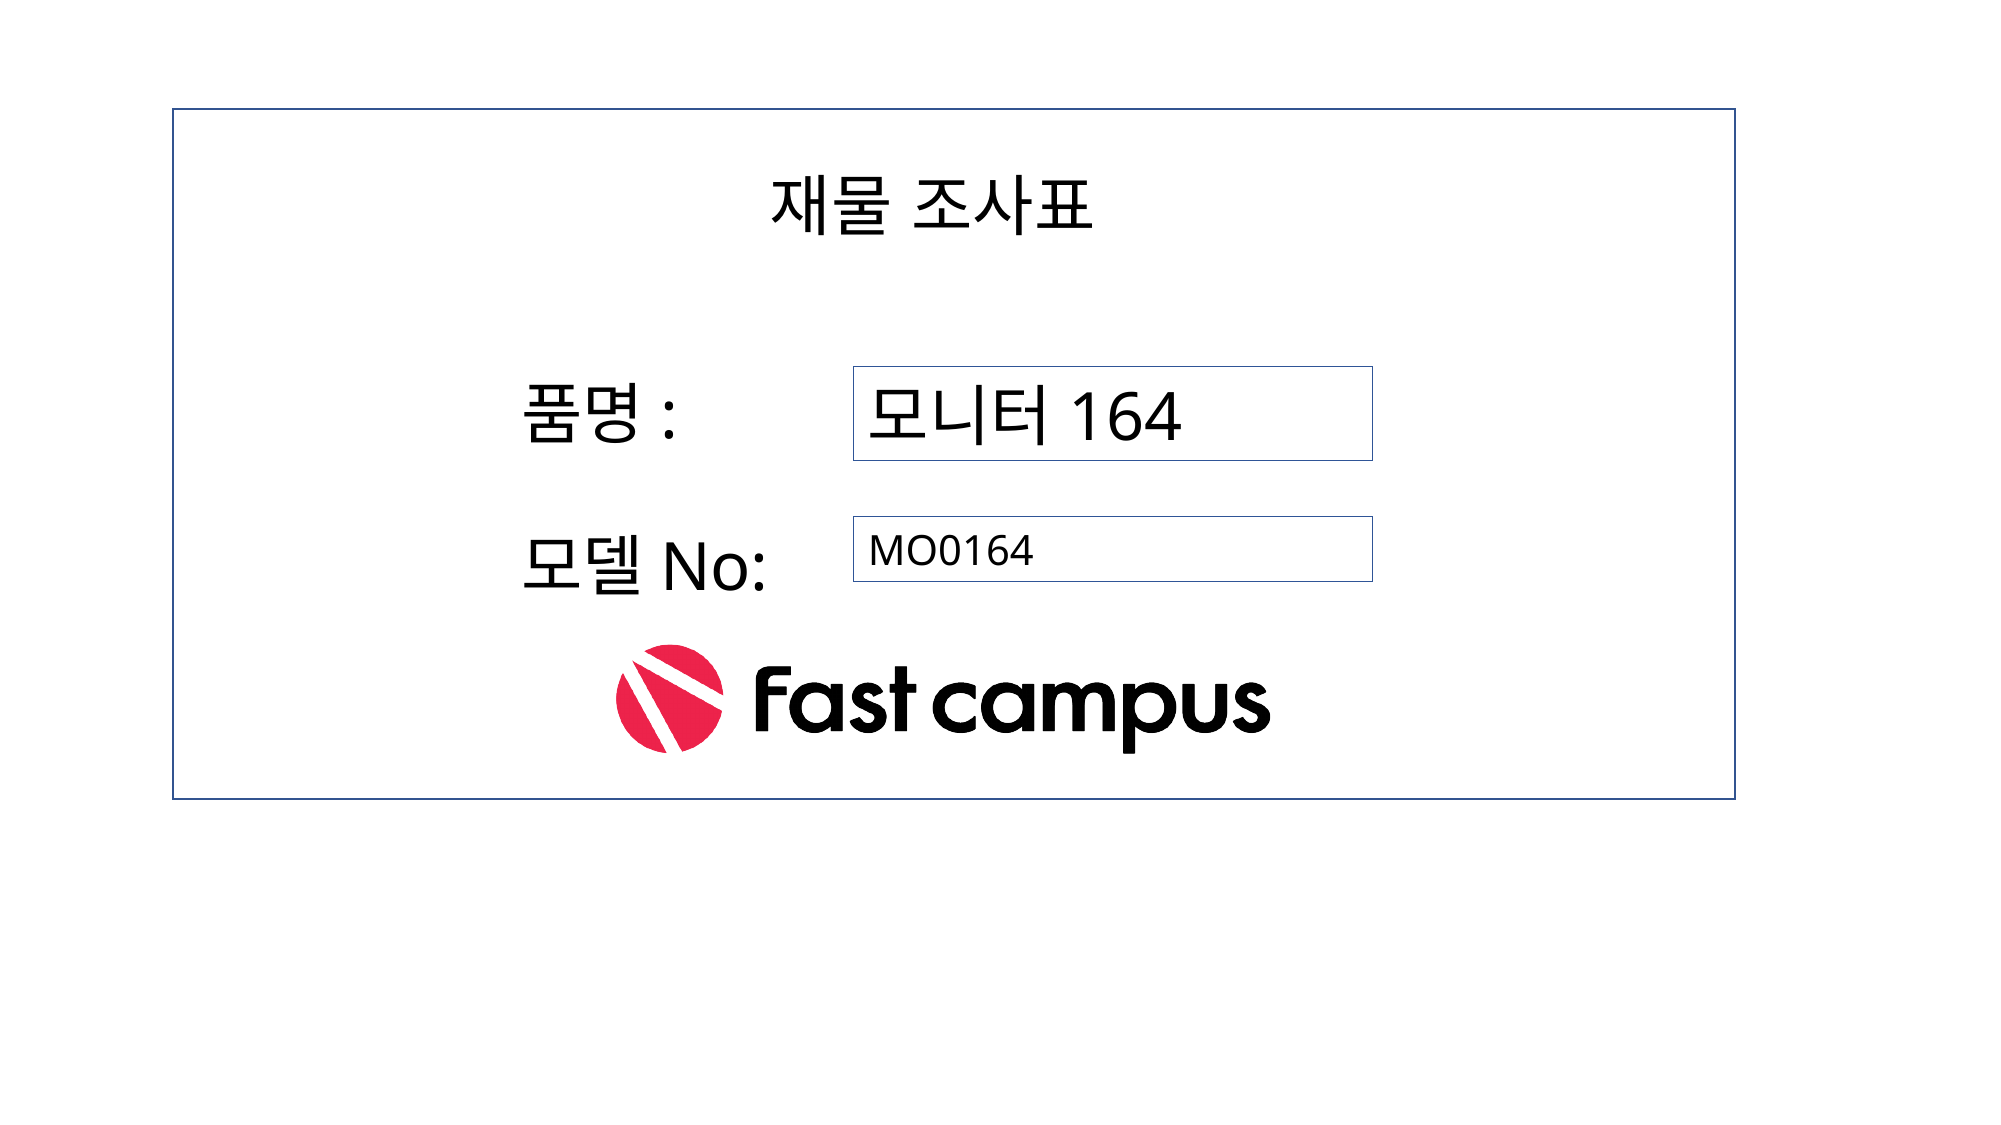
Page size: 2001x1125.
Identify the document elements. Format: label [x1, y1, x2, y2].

text_box [172, 108, 1736, 800]
picture [607, 635, 1279, 763]
